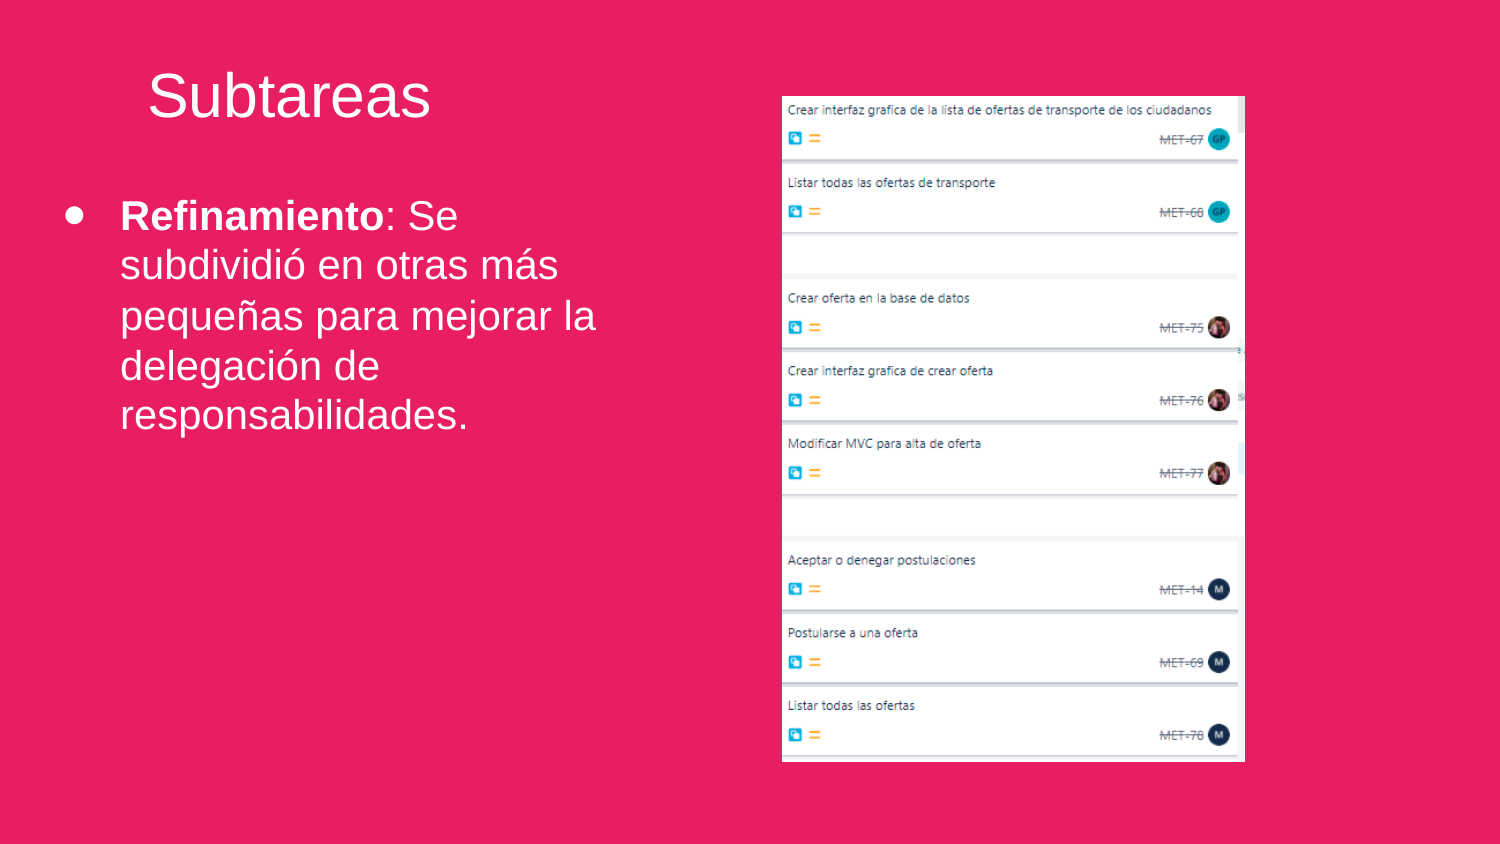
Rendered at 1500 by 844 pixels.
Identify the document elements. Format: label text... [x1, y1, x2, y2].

picture [782, 96, 1245, 762]
text_box Refinamiento: Se subdividió en otras más pequeñas para mejorar la delegación de responsabilidades. [30, 173, 666, 454]
list Subtareas [132, 58, 789, 146]
